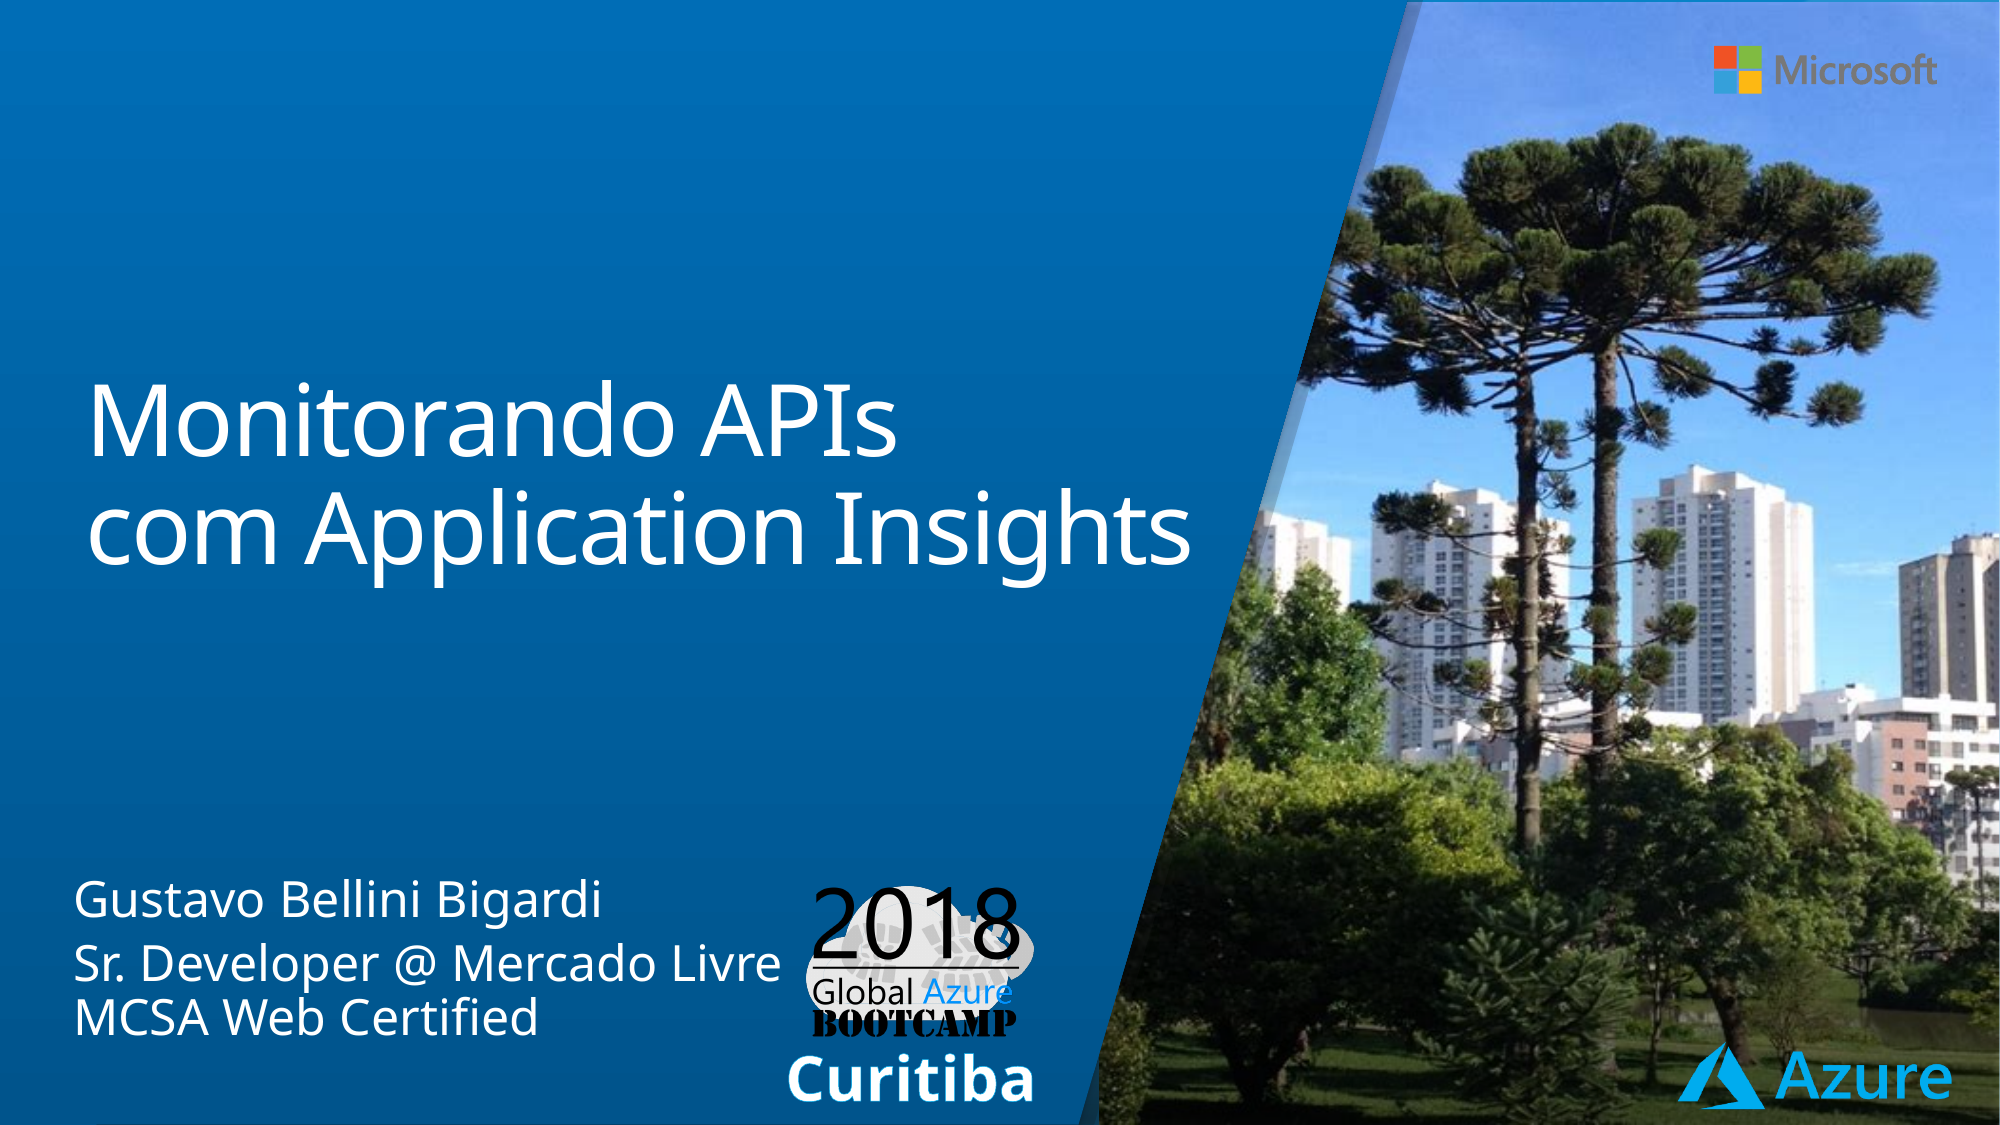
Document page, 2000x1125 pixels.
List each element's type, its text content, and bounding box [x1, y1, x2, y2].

title Monitorando APIs com Application Insights [85, 366, 1093, 590]
text_box Curitiba [767, 1031, 1055, 1121]
picture [806, 852, 1034, 1055]
text_box [0, 0, 1099, 1125]
list Gustavo Bellini Bigardi Sr. Developer @ Mercado Livre MCSA Web Certified [73, 874, 968, 1125]
picture [1098, 0, 2000, 1125]
text_box [1085, 1103, 1093, 1125]
